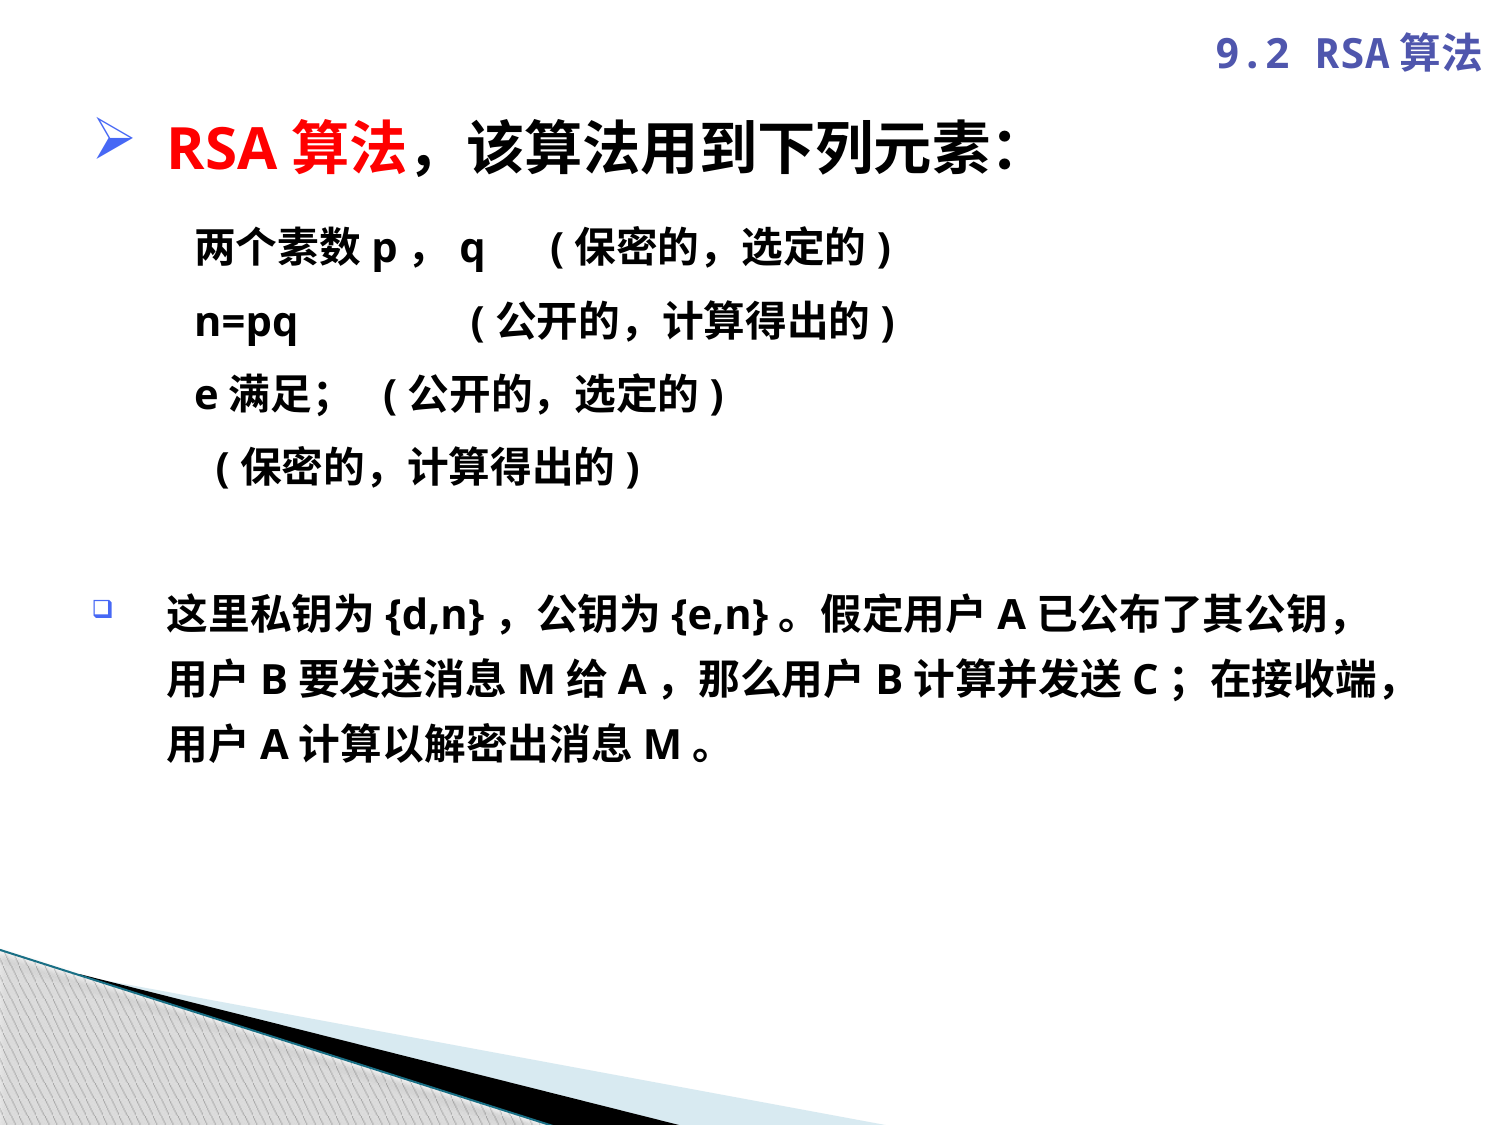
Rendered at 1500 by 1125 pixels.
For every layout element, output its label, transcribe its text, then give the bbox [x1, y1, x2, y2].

text_box 9.2 RSA算法 [1198, 0, 1499, 104]
